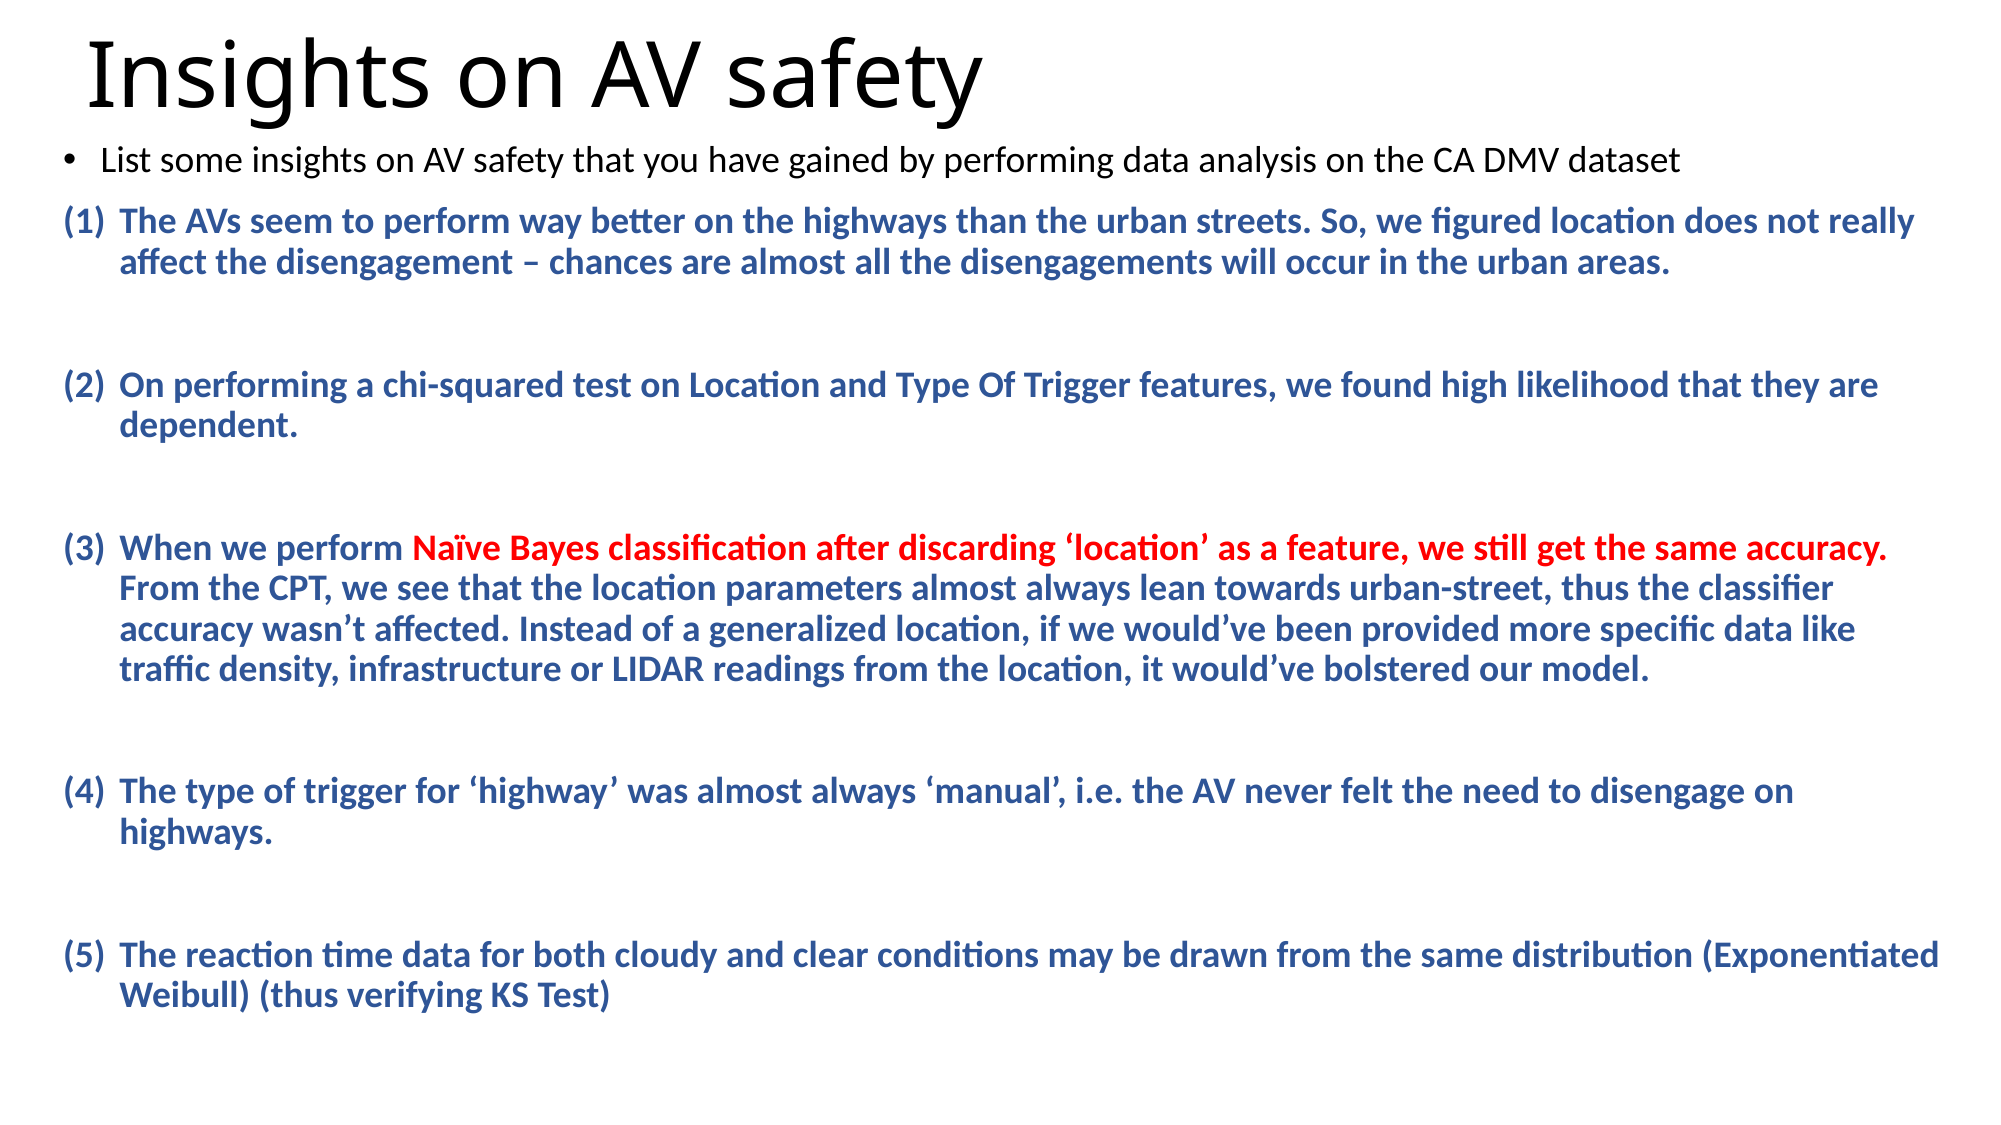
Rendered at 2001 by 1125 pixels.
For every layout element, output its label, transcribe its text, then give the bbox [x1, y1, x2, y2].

list List some insights on AV safety that you have gained by performing data analysis on the CA DMV dataset The AVs seem to perform way better on the highways than the urban streets. So, we figured location does not really affect the disengagement – chances are almost all the disengagements will occur in the urban areas. On performing a chi-squared test on Location and Type Of Trigger features, we found high likelihood that they are dependent. When we perform Naïve Bayes classification after discarding ‘location’ as a feature, we still get the same accuracy. From the CPT, we see that the location parameters almost always lean towards urban-street, thus the classifier accuracy wasn’t affected. Instead of a generalized location, if we would’ve been provided more specific data like traffic density, infrastructure or LIDAR readings from the location, it would’ve bolstered our model. The type of trigger for ‘highway’ was almost always ‘manual’, i.e. the AV never felt the need to disengage on highways. The reaction time data for both cloudy and clear conditions may be drawn from the same distribution (Exponentiated Weibull) (thus verifying KS Test) [48, 132, 1972, 1088]
title Insights on AV safety [71, 7, 1797, 132]
